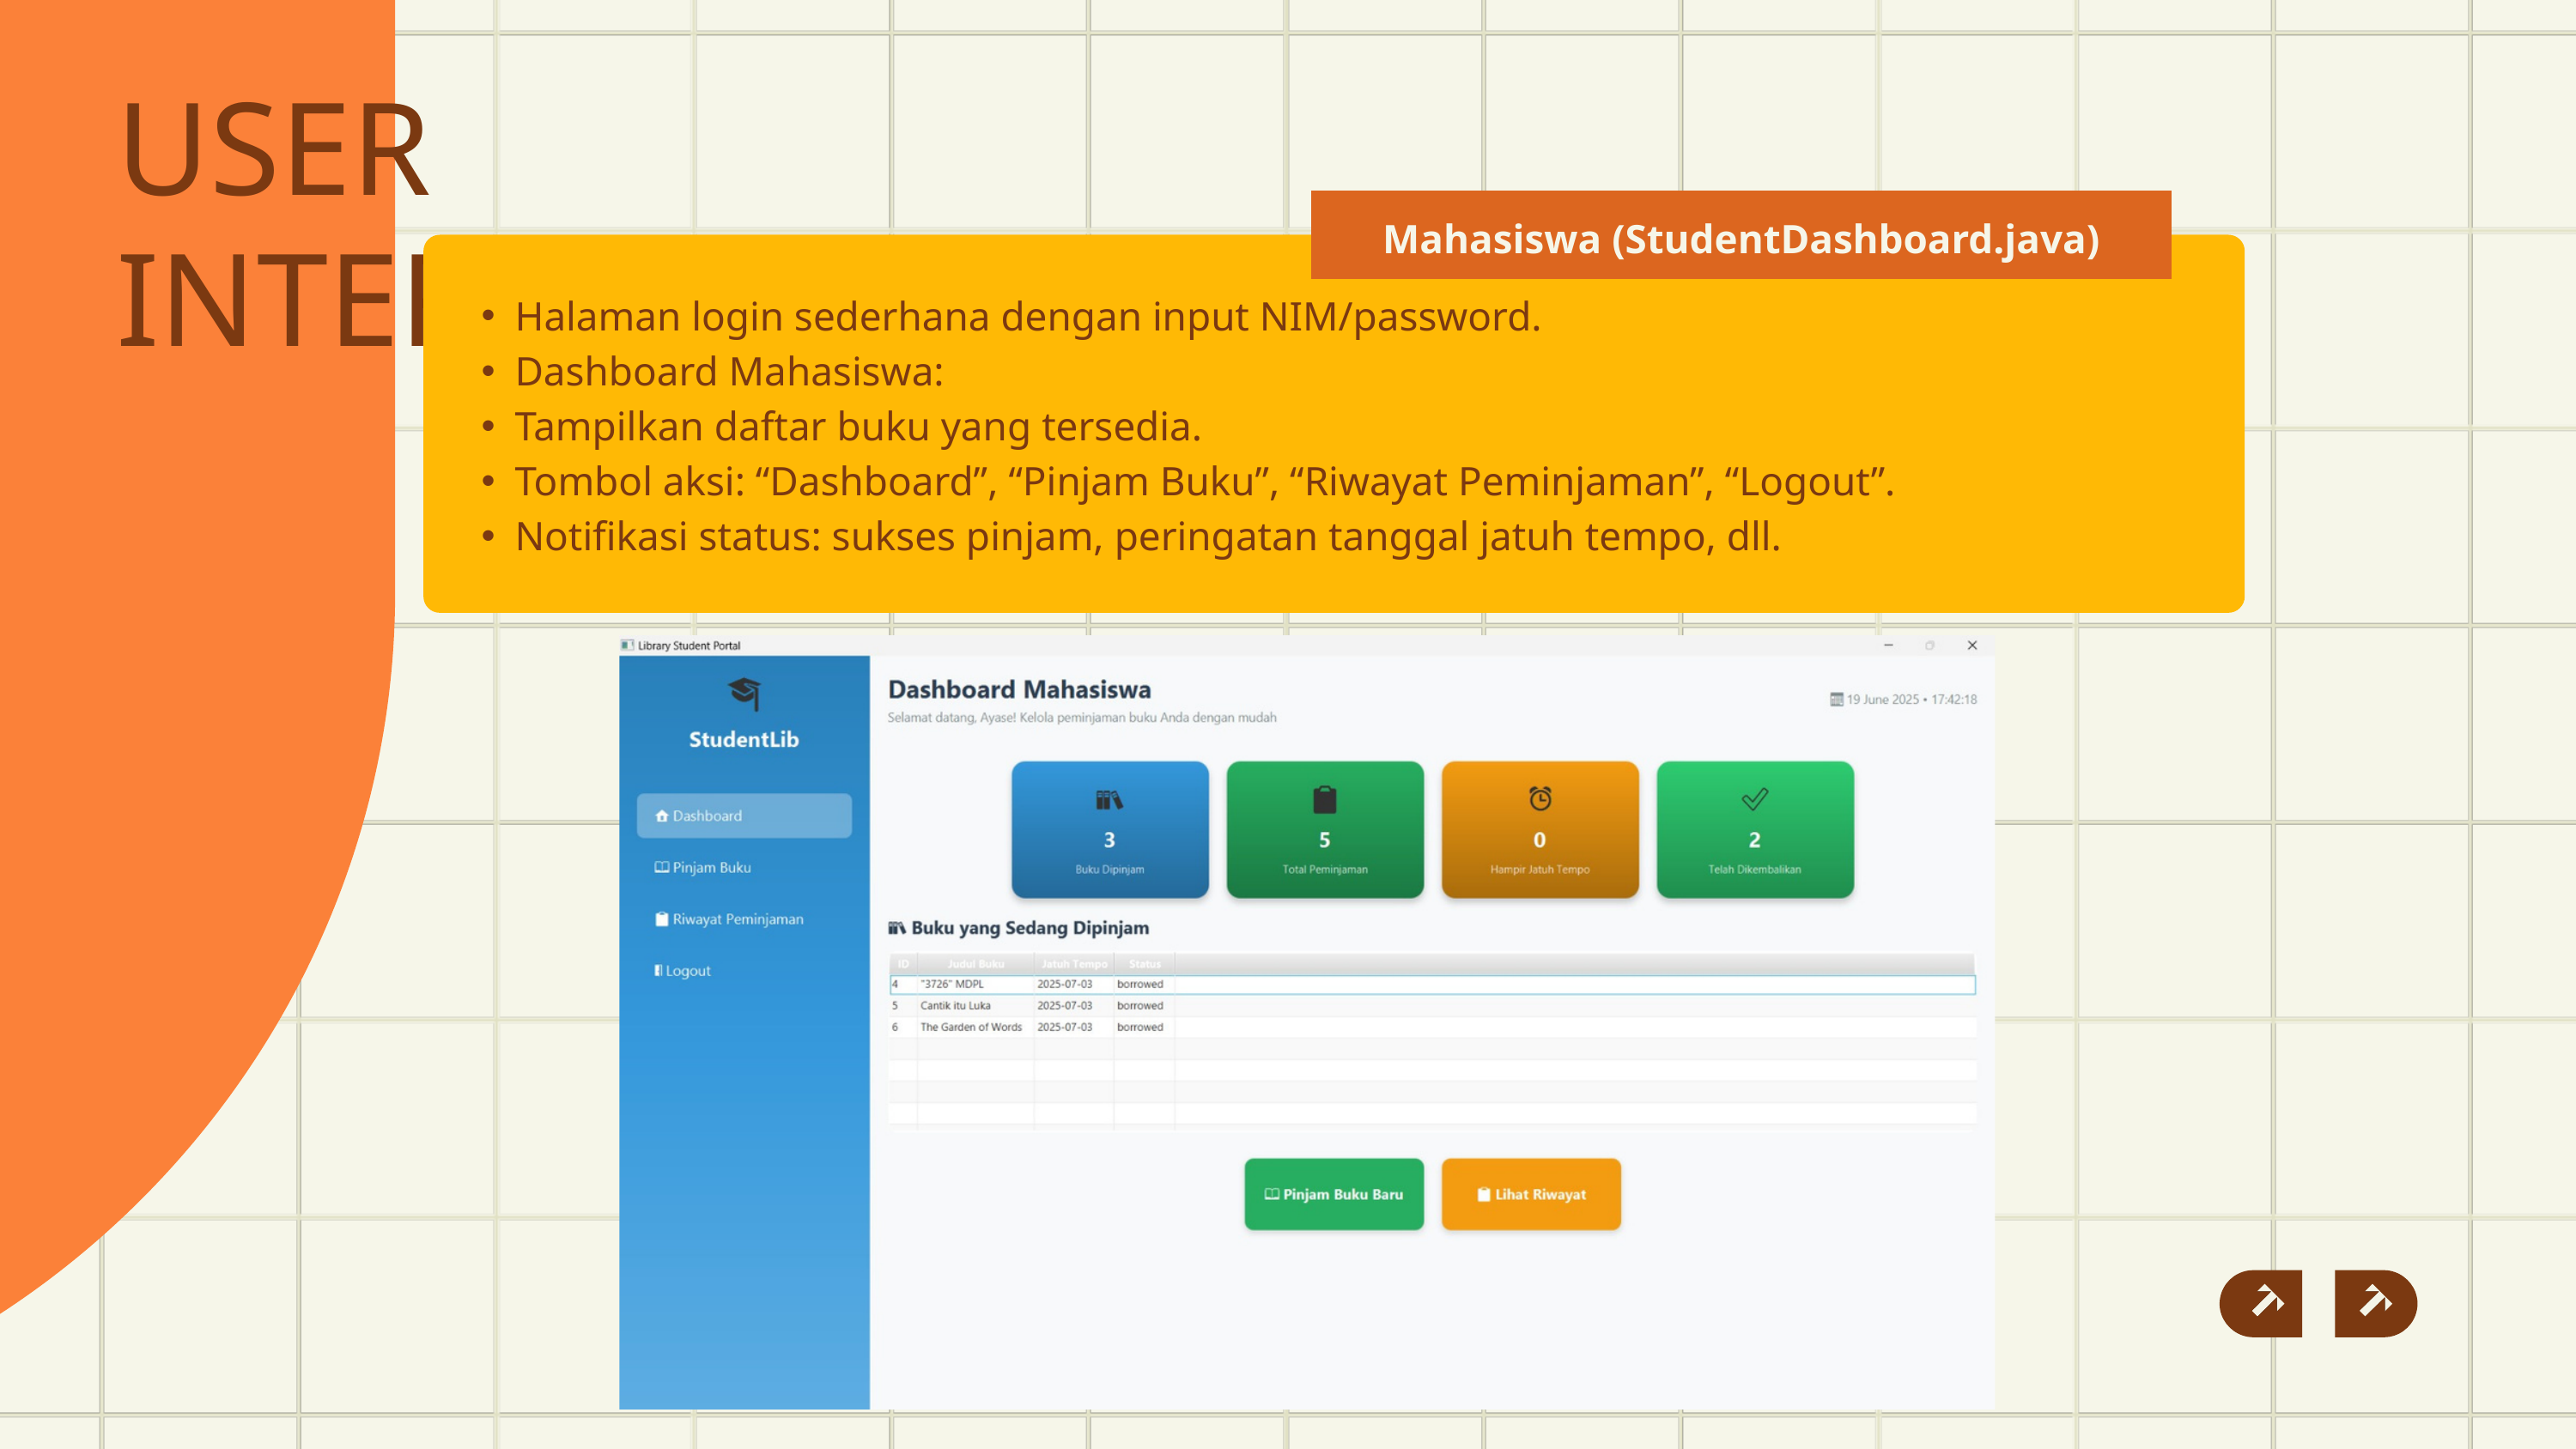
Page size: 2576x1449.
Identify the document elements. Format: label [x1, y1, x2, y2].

text_box [399, 0, 2576, 1449]
text_box [2342, 1262, 2410, 1345]
text_box [0, 0, 396, 1449]
text_box [2227, 1262, 2295, 1345]
text_box [422, 190, 2245, 614]
